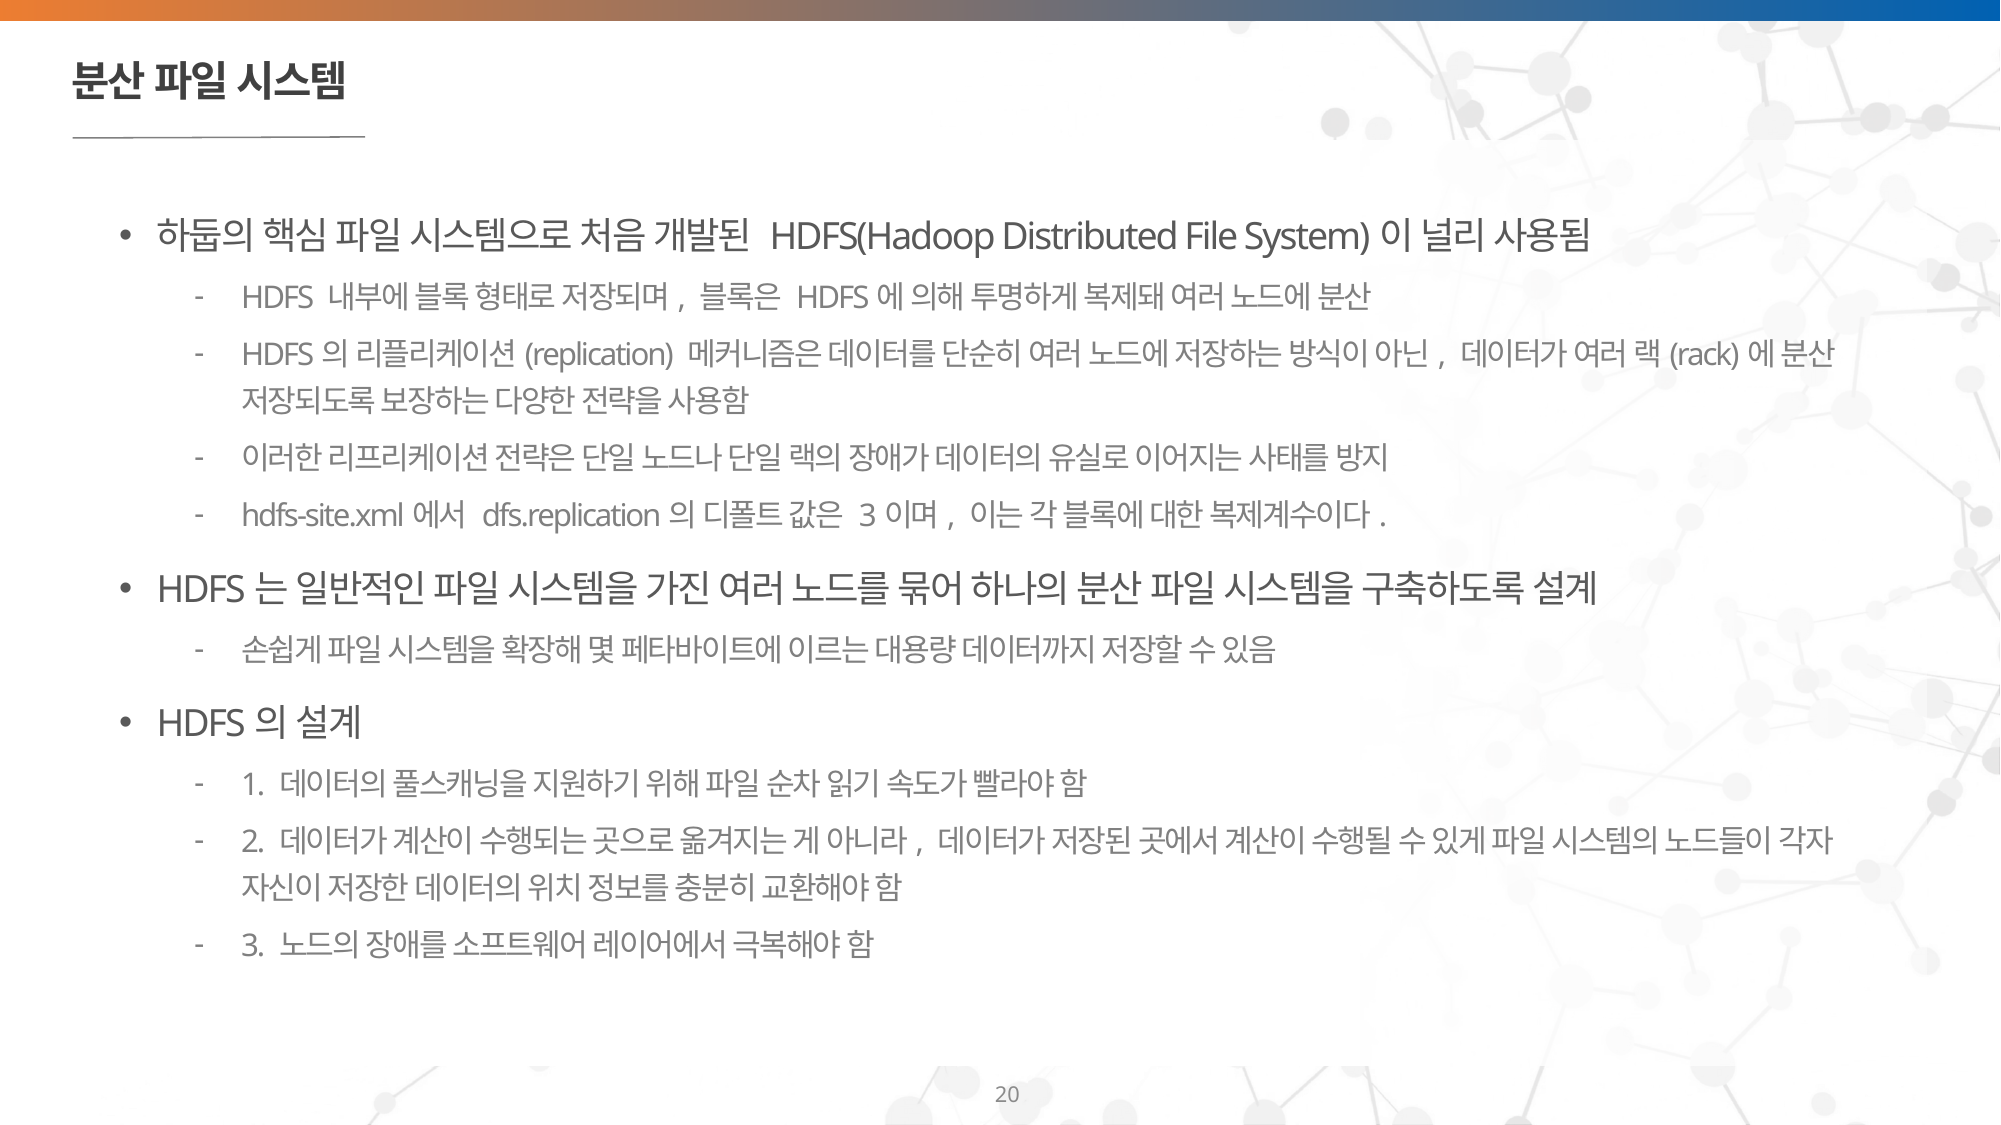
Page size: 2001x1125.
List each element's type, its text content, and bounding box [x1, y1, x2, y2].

title 분산 파일 시스템 [56, 49, 1162, 117]
slide_number 20 [782, 1065, 1233, 1125]
list 하둡의 핵심 파일 시스템으로 처음 개발된 HDFS(Hadoop Distributed File System)이 널리 사용됨 HDFS 내부에 블록 형태로 저장되며, 블록은 HDFS에 의해 투명하게 복제돼 여러 노드에 분산 HDFS의 리플리케이션(replication) 메커니즘은 데이터를 단순히 여러 노드에 저장하는 방식이 아닌, 데이터가 여러 랙(rack)에 분산 저장되도록 보장하는 다양한 전략을 사용함 이러한 리프리케이션 전략은 단일 노드나 단일 랙의 장애가 데이터의 유실로 이어지는 사태를 방지 hdfs-site.xml에서 dfs.replication의 디폴트 값은 3이며, 이는 각 블록에 대한 복제계수이다. HDFS는 일반적인 파일 시스템을 가진 여러 노드를 묶어 하나의 분산 파일 시스템을 구축하도록 설계 손쉽게 파일 시스템을 확장해 몇 페타바이트에 이르는 대용량 데이터까지 저장할 수 있음 HDFS의 설계 1. 데이터의 풀스캐닝을 지원하기 위해 파일 순차 읽기 속도가 빨라야 함 2. 데이터가 계산이 수행되는 곳으로 옮겨지는 게 아니라, 데이터가 저장된 곳에서 계산이 수행될 수 있게 파일 시스템의 노드들이 각자 자신이 저장한 데이터의 위치 정보를 충분히 교환해야 함 3. 노드의 장애를 소프트웨어 레이어에서 극복해야 함 [104, 193, 1911, 1035]
